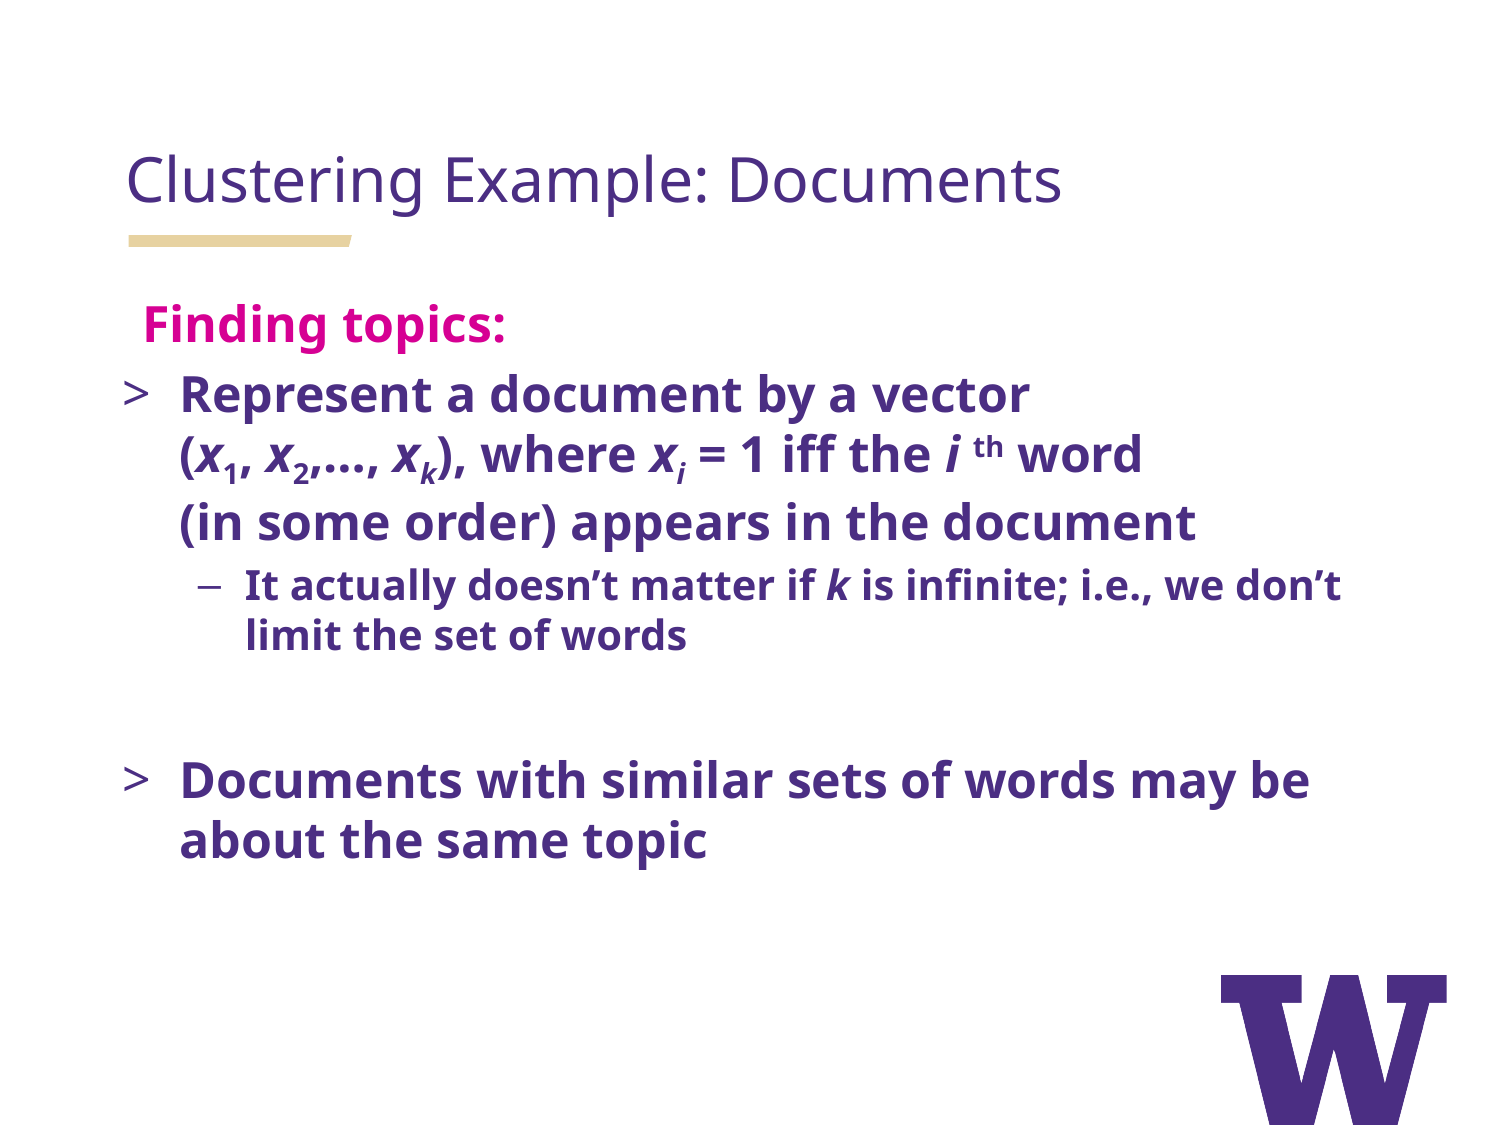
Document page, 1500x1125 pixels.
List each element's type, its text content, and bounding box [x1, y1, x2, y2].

picture [128, 235, 352, 247]
list Clustering Example: Documents [110, 60, 1453, 224]
picture [1221, 975, 1447, 1125]
list Finding topics: Represent a document by a vector (x1, x2,…, xk), where xi = 1 iff the i th word (in some order) appears in the document It actually doesn’t matter if k is infinite; i.e., we don’t limit the set of words Documents with similar sets of words may be about the same topic [108, 284, 1453, 944]
